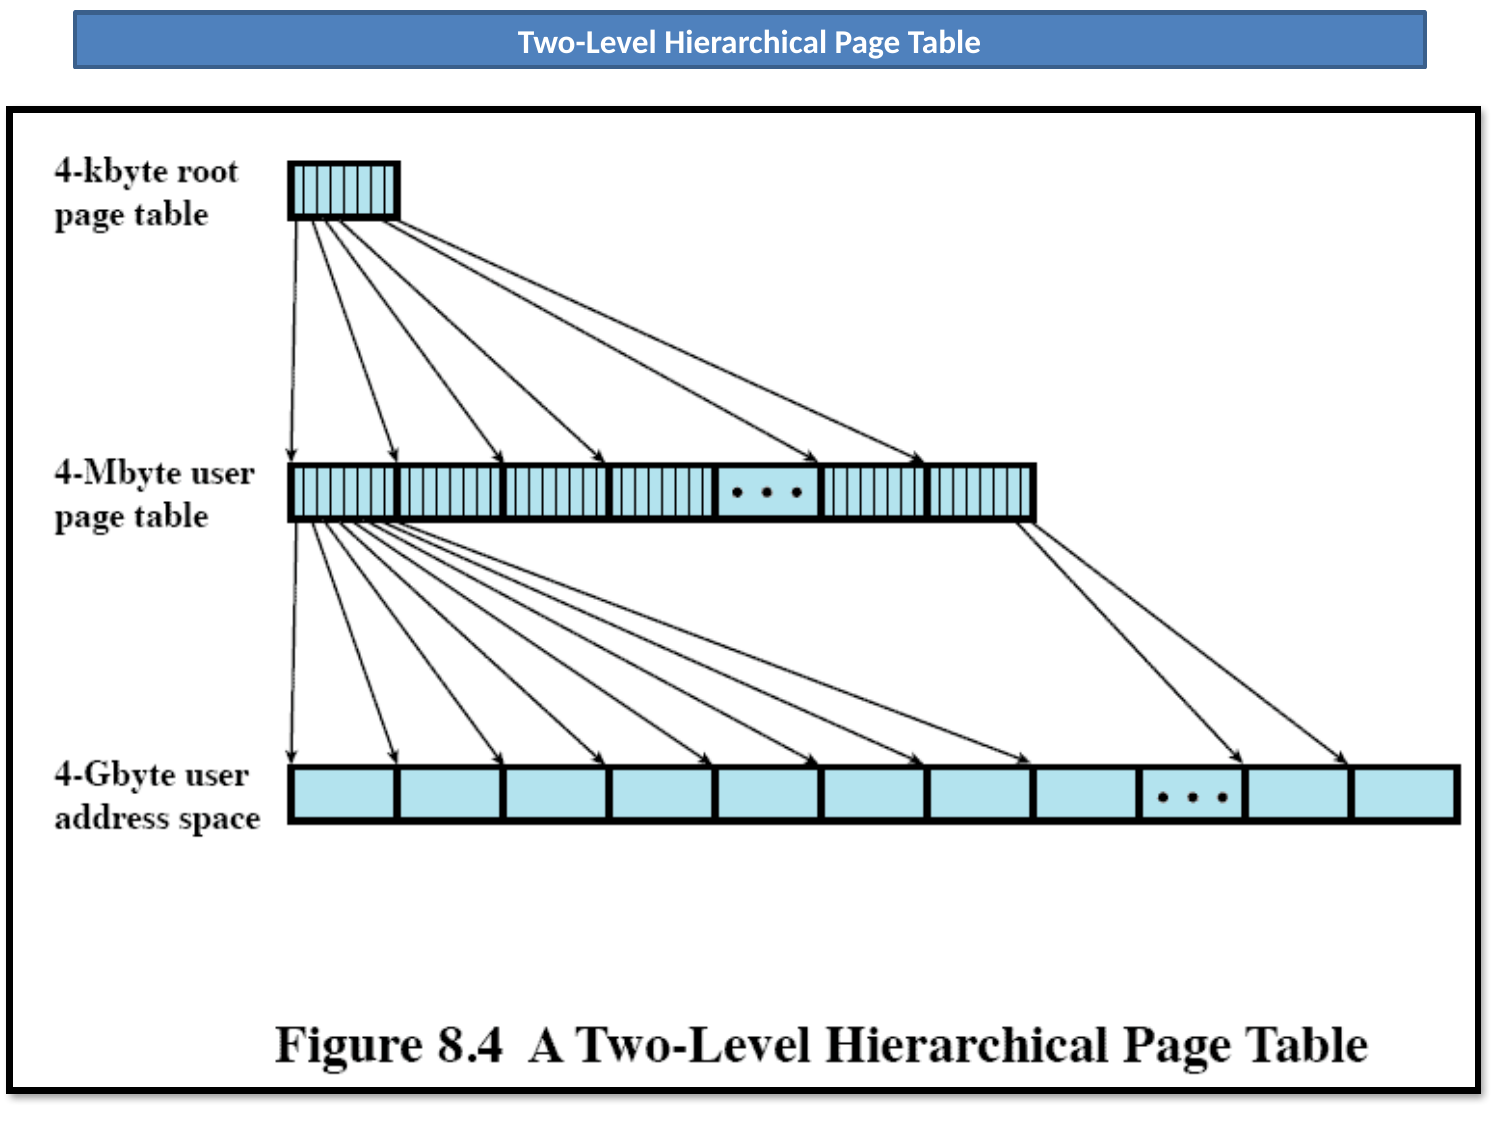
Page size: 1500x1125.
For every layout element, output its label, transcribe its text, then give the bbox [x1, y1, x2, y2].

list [12, 112, 1476, 1088]
title Two-Level Hierarchical Page Table [73, 10, 1427, 69]
